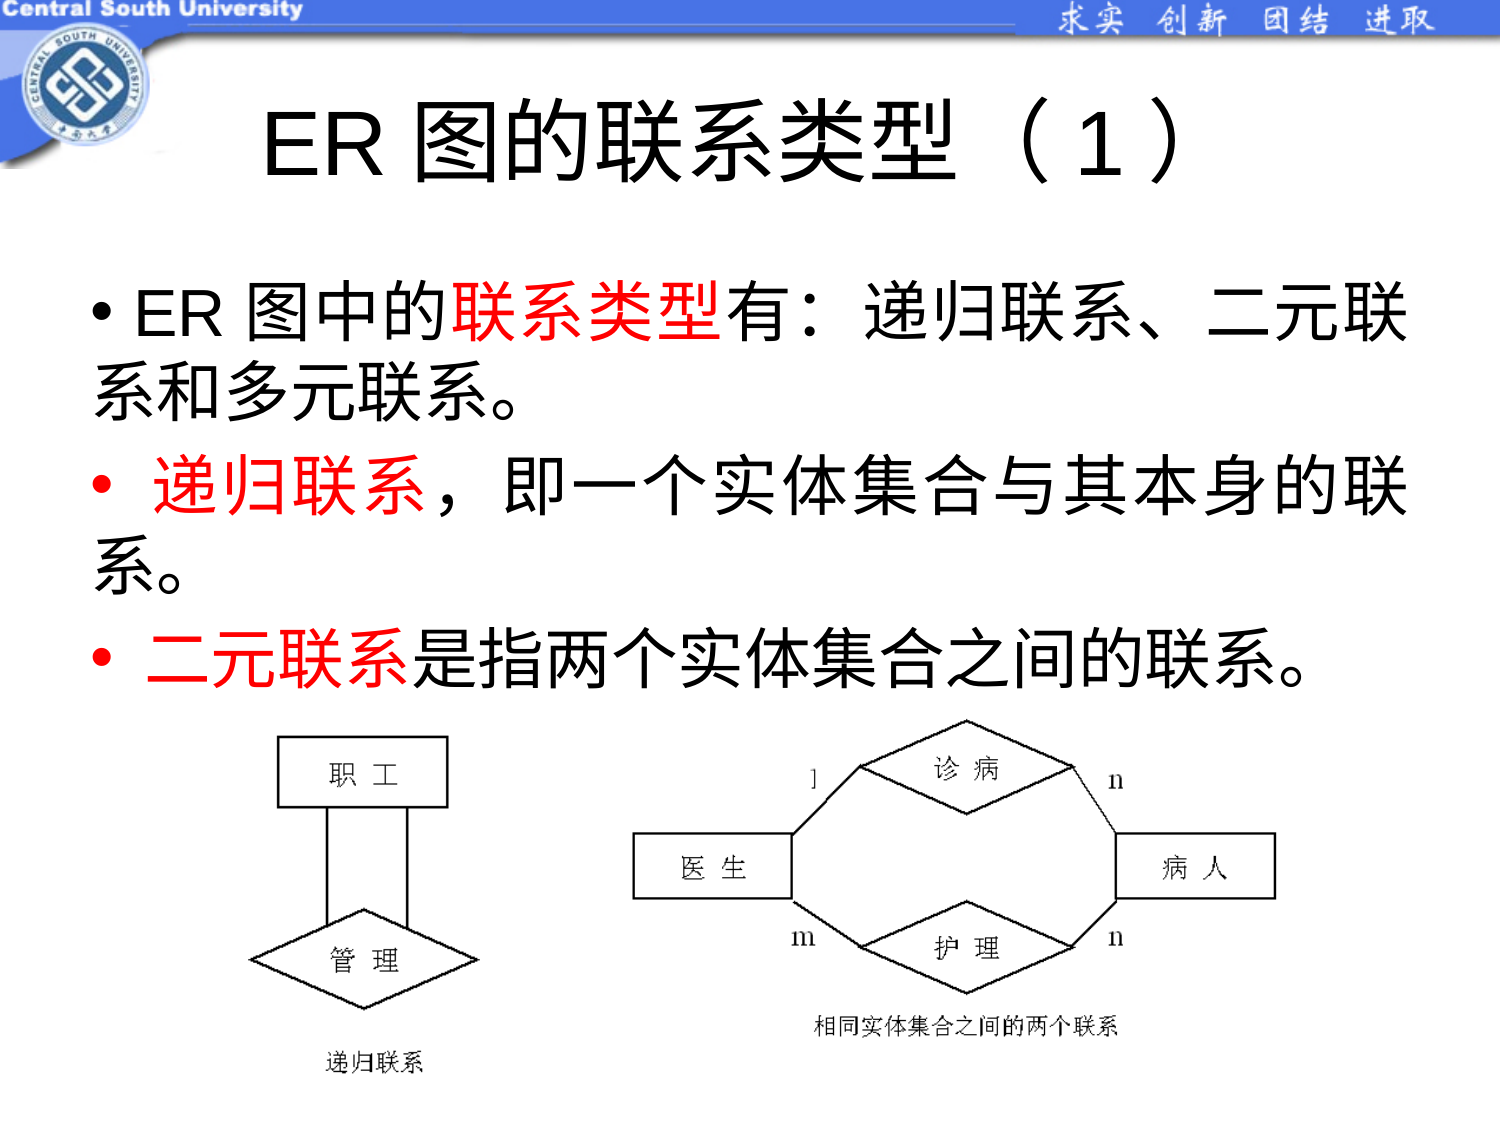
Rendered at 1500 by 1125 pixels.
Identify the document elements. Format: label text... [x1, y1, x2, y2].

picture [0, 0, 1500, 169]
list ER图中的联系类型有：递归联系、二元联系和多元联系。 递归联系，即一个实体集合与其本身的联系。 二元联系是指两个实体集合之间的联系。 [75, 262, 1425, 1005]
title ER图的联系类型（1） [75, 45, 1425, 233]
picture [241, 727, 490, 1081]
picture [622, 712, 1289, 1046]
